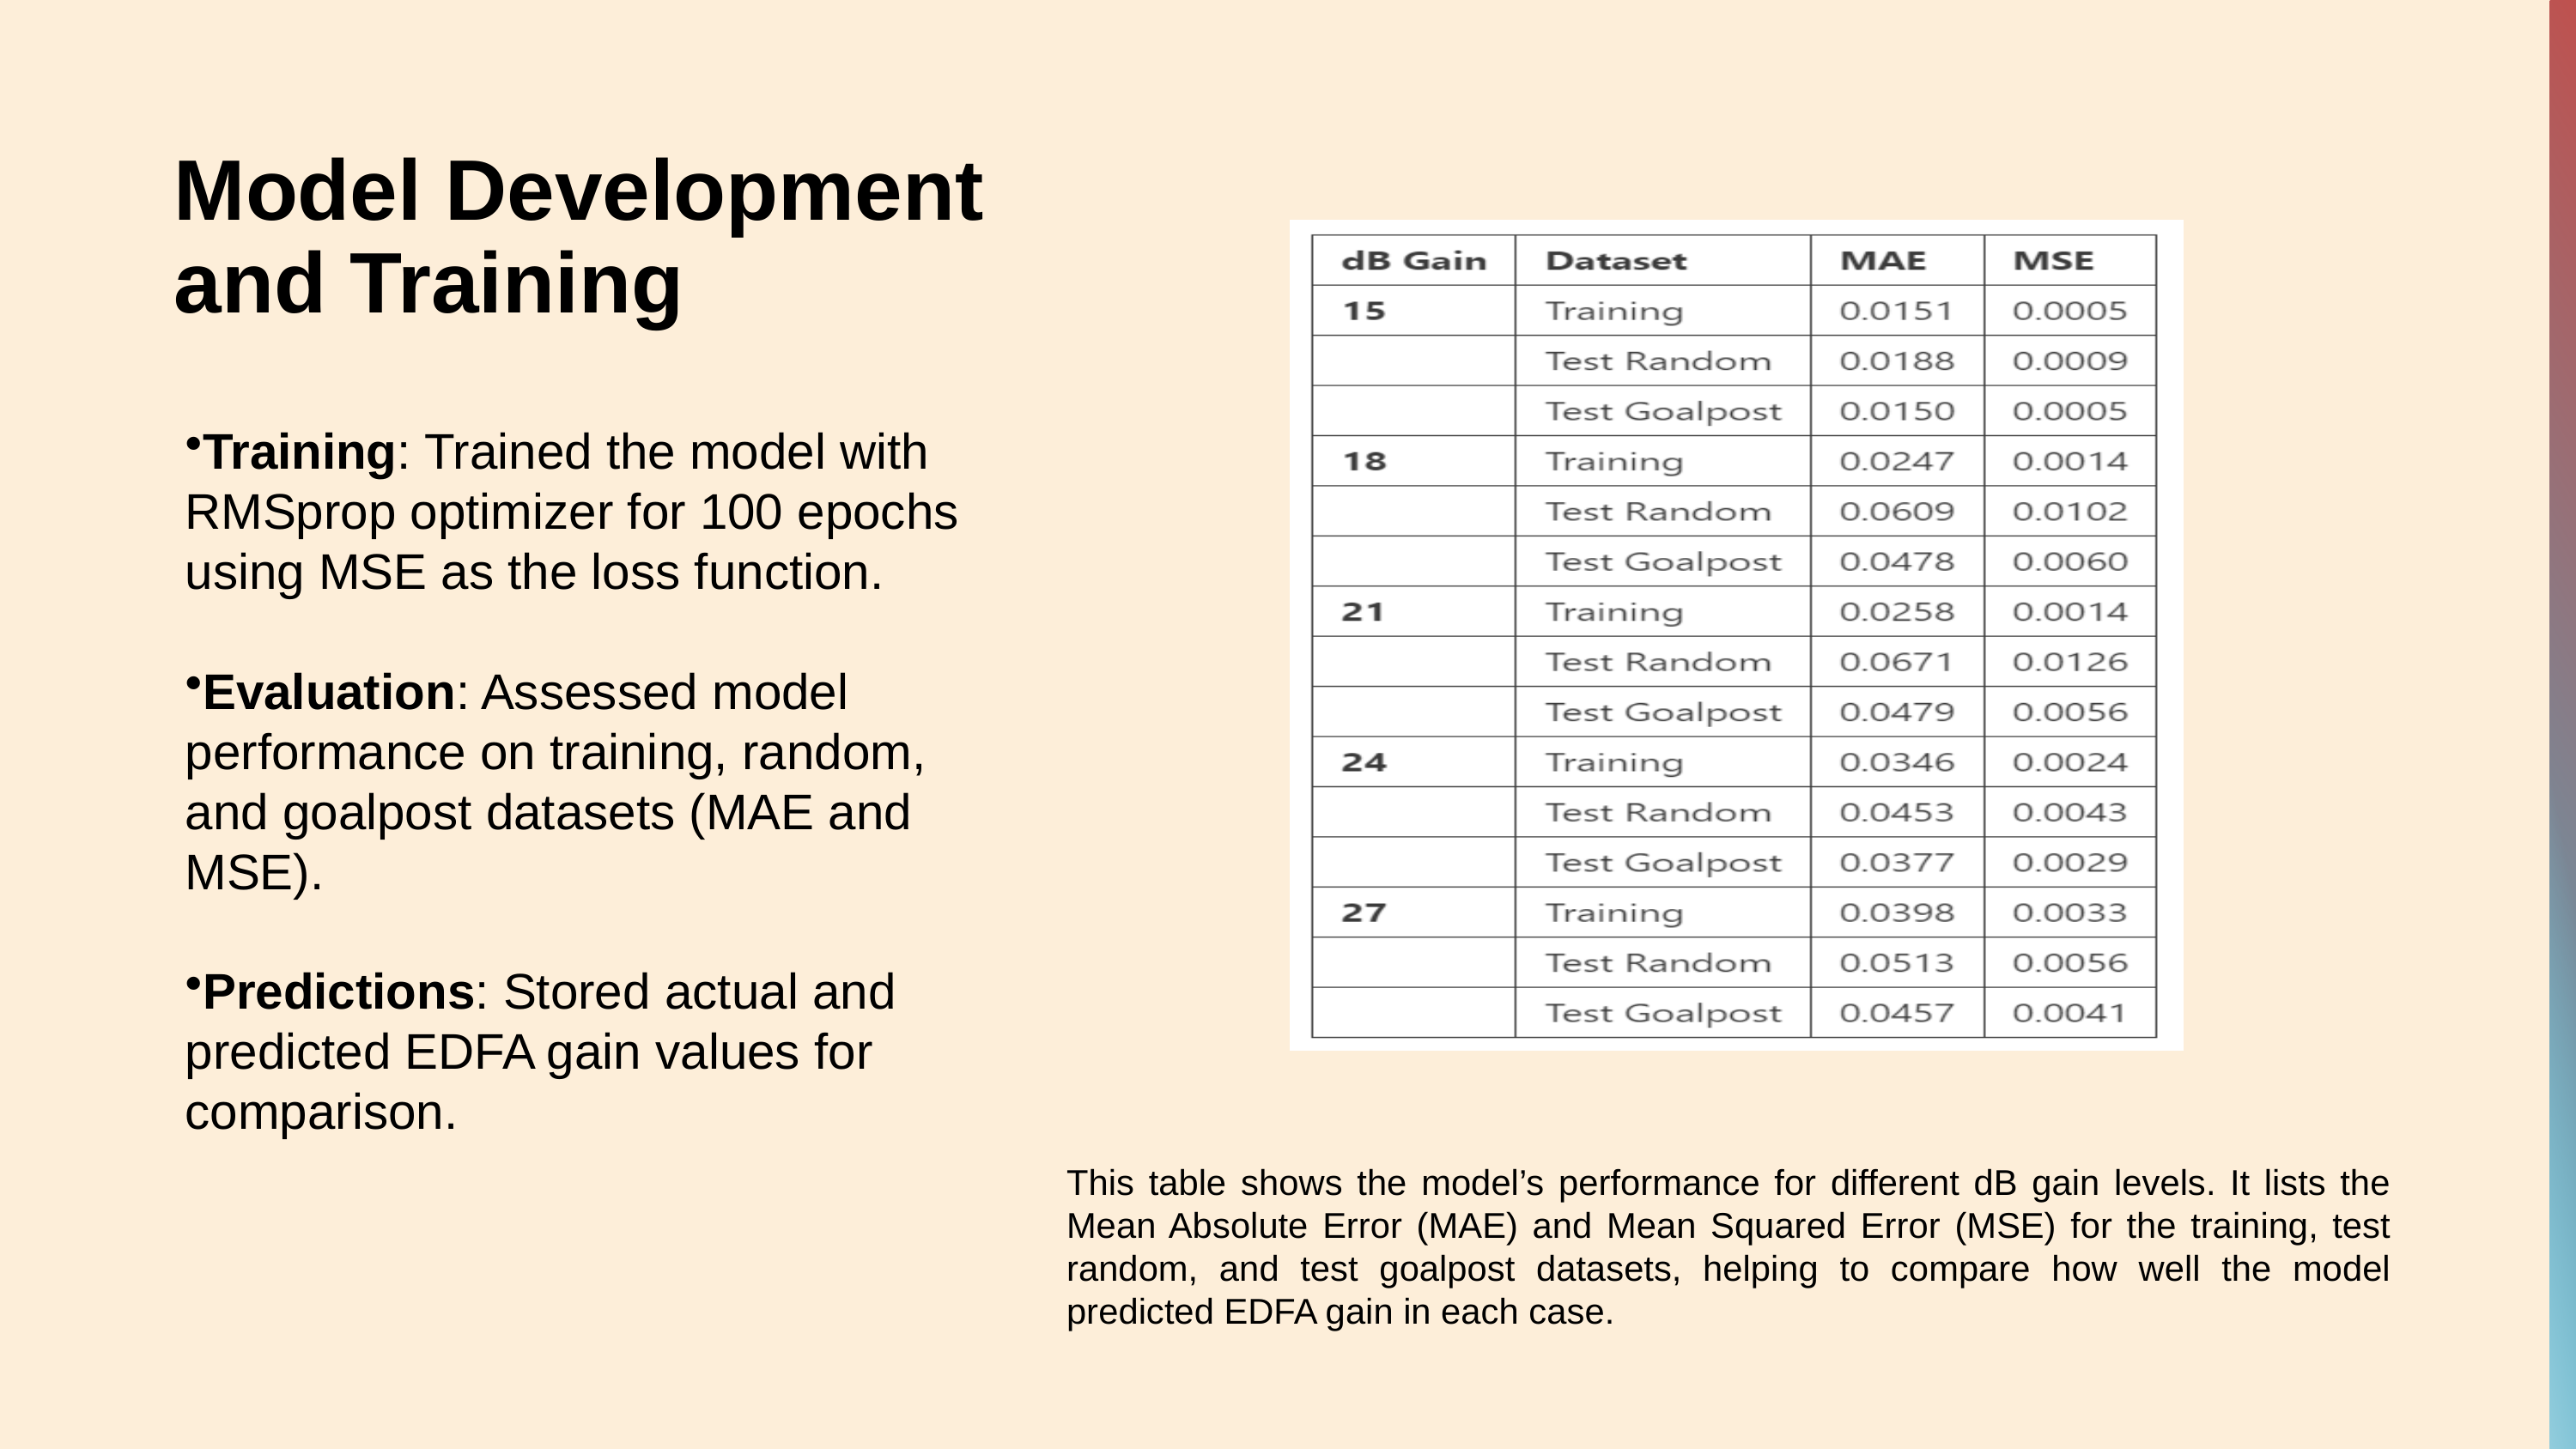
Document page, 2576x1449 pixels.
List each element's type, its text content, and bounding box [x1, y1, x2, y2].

picture [1290, 219, 2184, 1051]
text_box Model Development and Training [161, 102, 1054, 338]
text_box This table shows the model’s performance for different dB gain levels. It lists the Mean Absolute Error (MAE) and Mean Squared Error (MSE) for the training, test random, and test goalpost datasets, helping to compare how well the model predicted EDFA gain in each case. [1054, 1153, 2404, 1338]
text_box Training: Trained the model with RMSprop optimizer for 100 epochs using MSE as the loss function. Evaluation: Assessed model performance on training, random, and goalpost datasets (MAE and MSE). Predictions: Stored actual and predicted EDFA gain values for comparison. [172, 413, 1007, 1287]
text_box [2549, 0, 2576, 1449]
